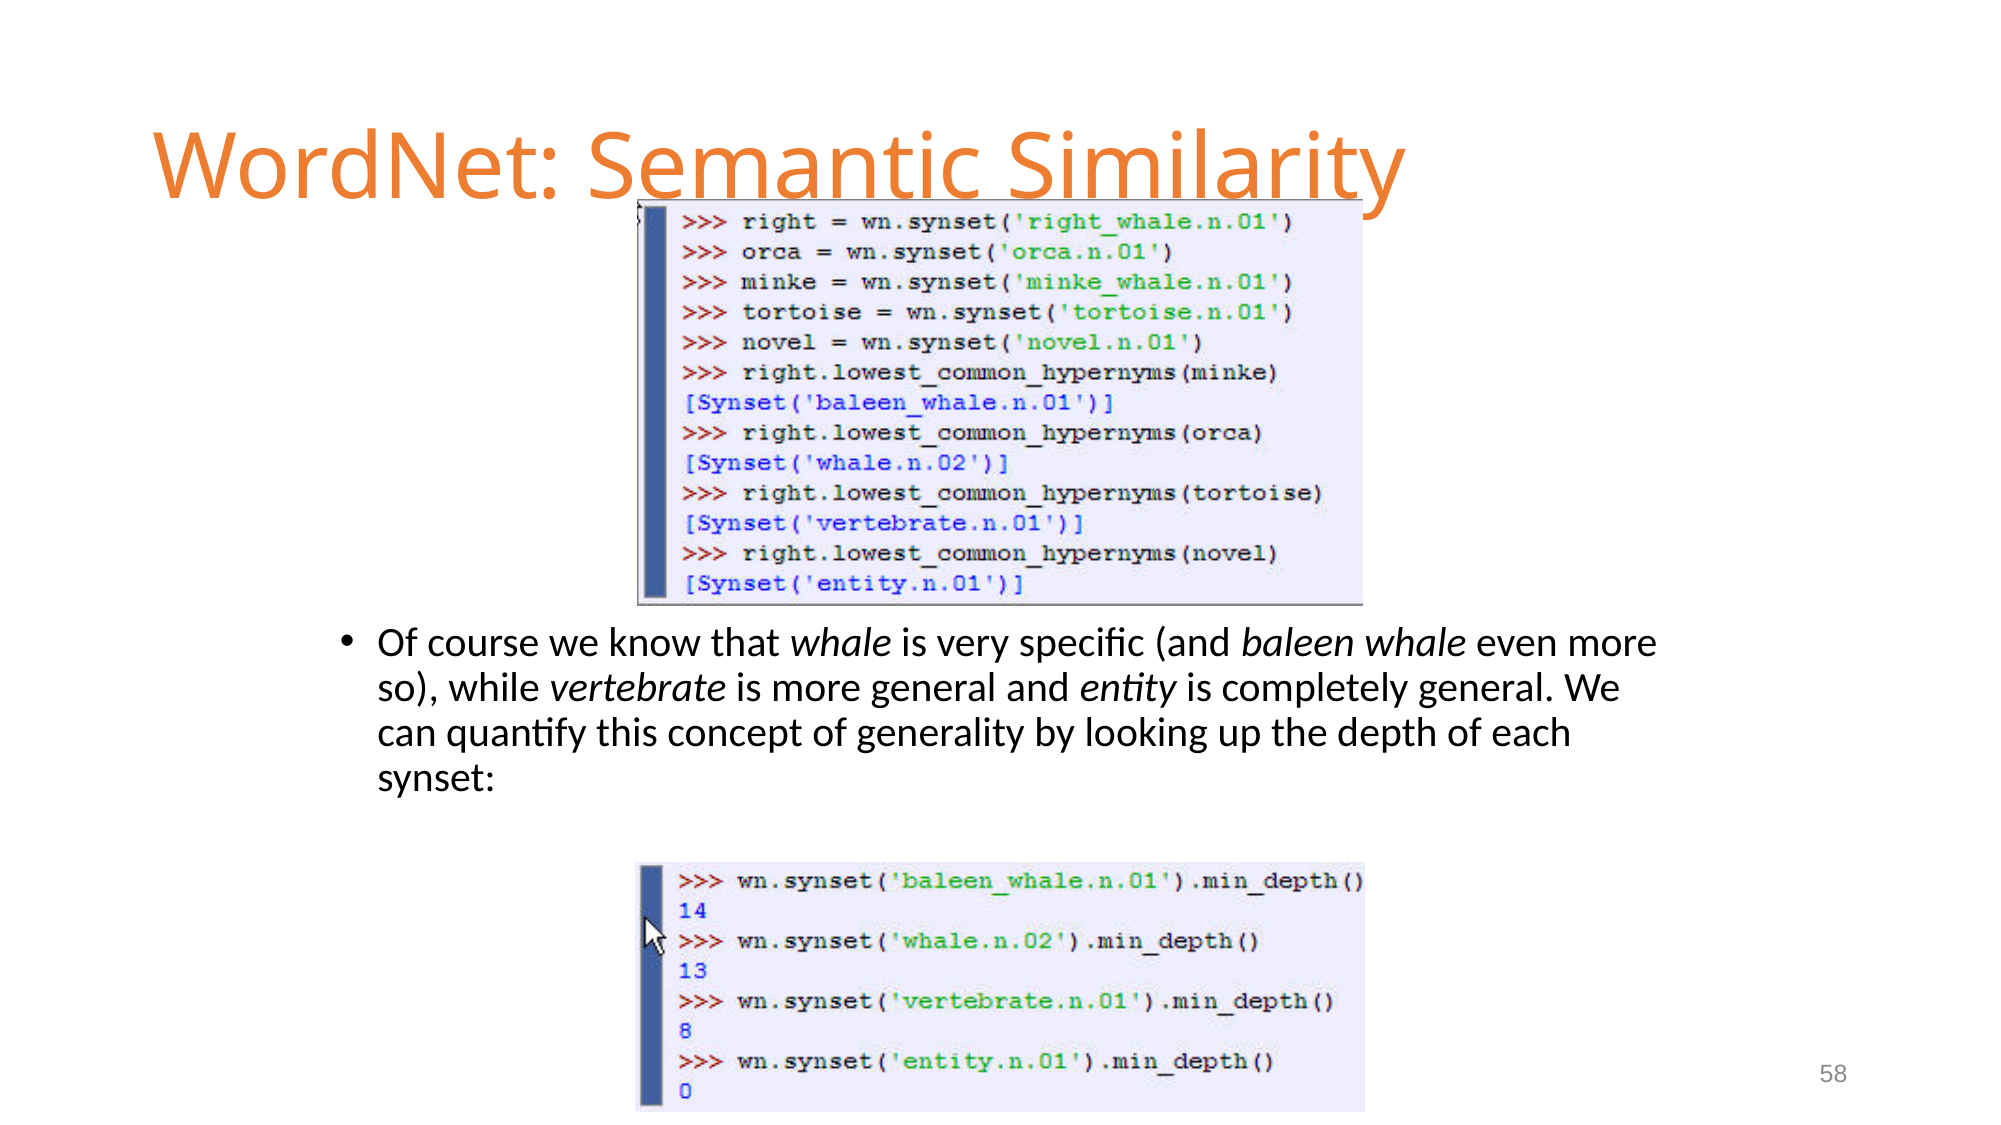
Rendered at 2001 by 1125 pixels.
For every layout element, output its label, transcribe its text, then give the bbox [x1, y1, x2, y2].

picture [635, 862, 1365, 1112]
list Of course we know that whale is very specific (and baleen whale even more so), while vertebrate is more general and entity is completely general. We can quantify this concept of generality by looking up the depth of each synset: [324, 612, 1675, 863]
title WordNet: Semantic Similarity [137, 59, 1863, 278]
slide_number 58 [1412, 1042, 1863, 1103]
picture [637, 199, 1363, 606]
